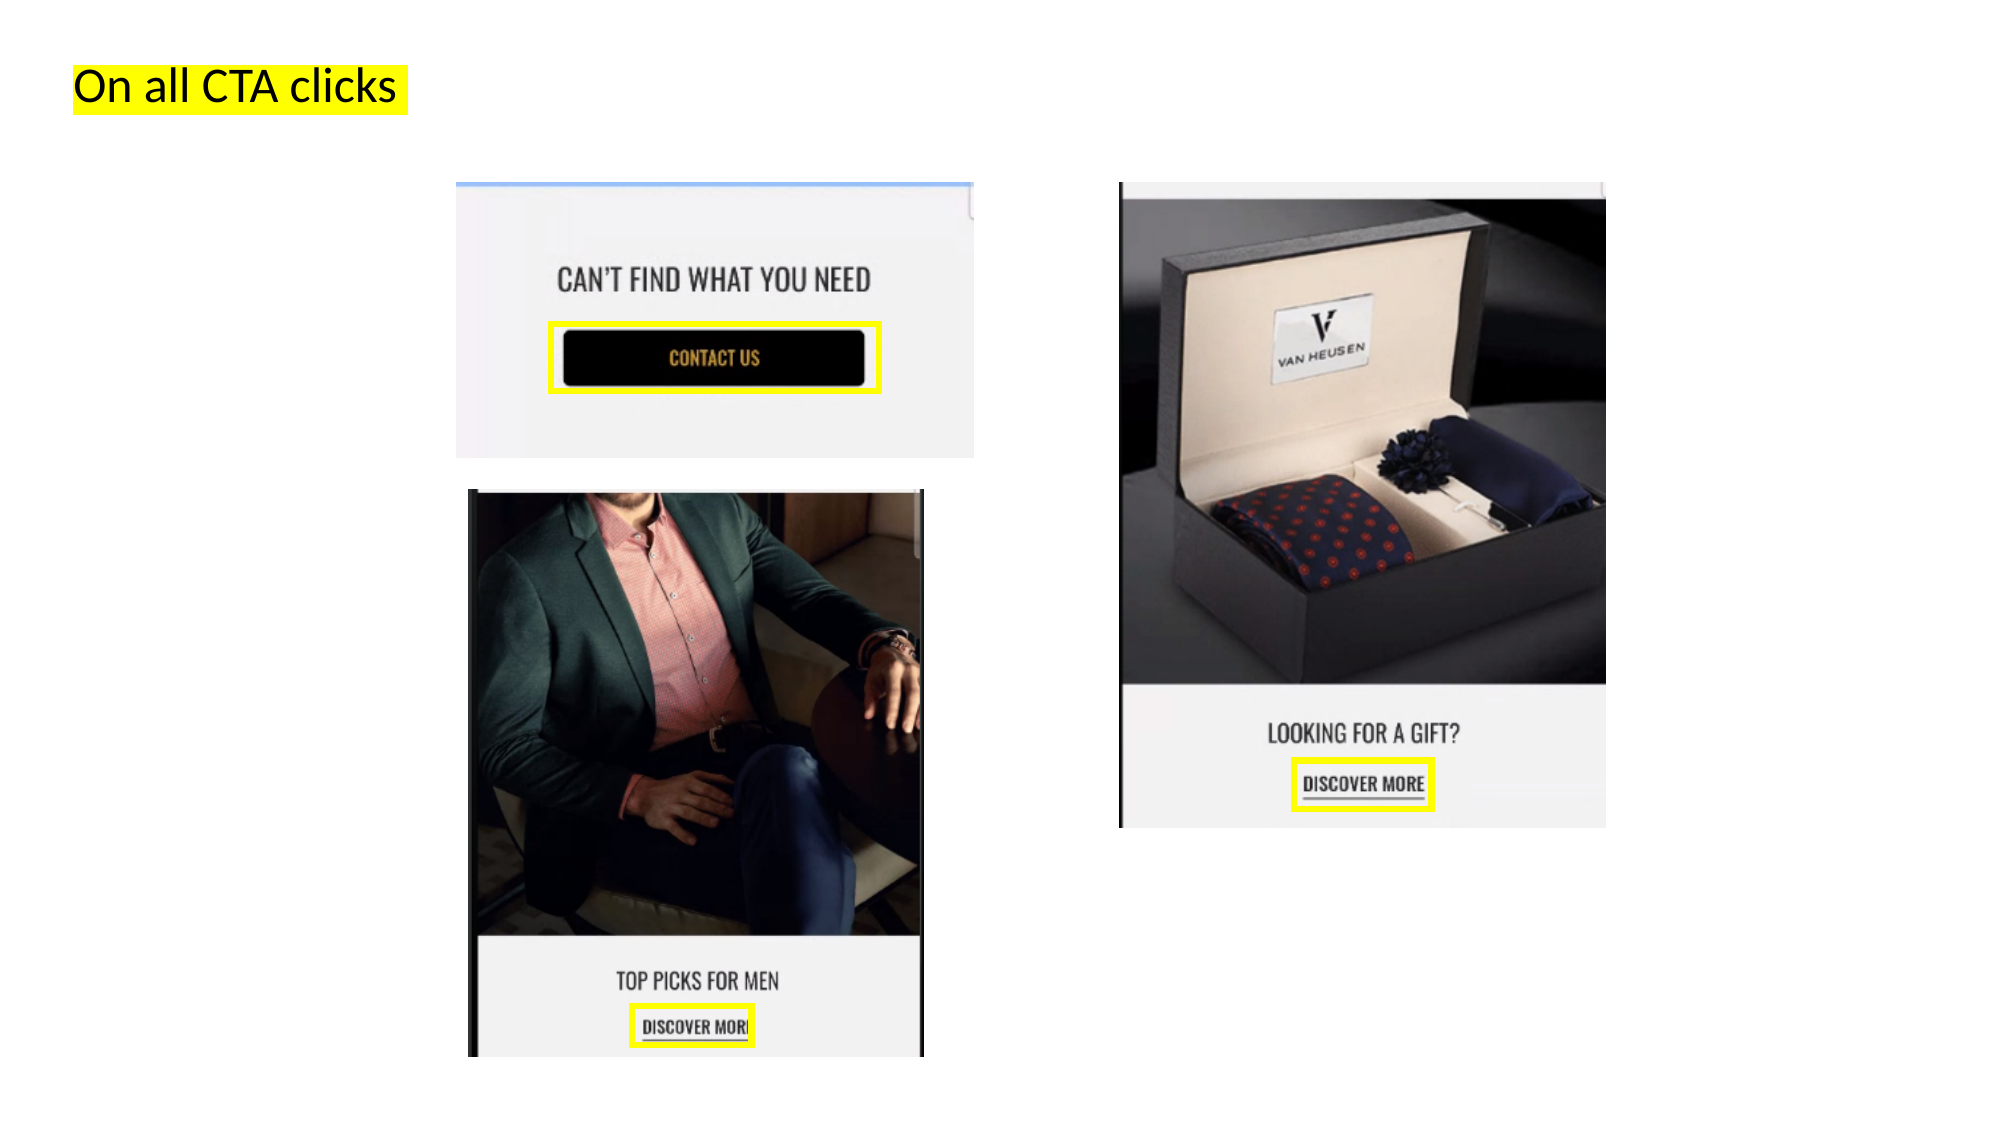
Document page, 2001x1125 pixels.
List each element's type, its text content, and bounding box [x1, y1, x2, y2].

picture [467, 489, 924, 1057]
text_box On all CTA clicks [58, 44, 752, 120]
picture [456, 182, 974, 458]
picture [1119, 182, 1606, 828]
